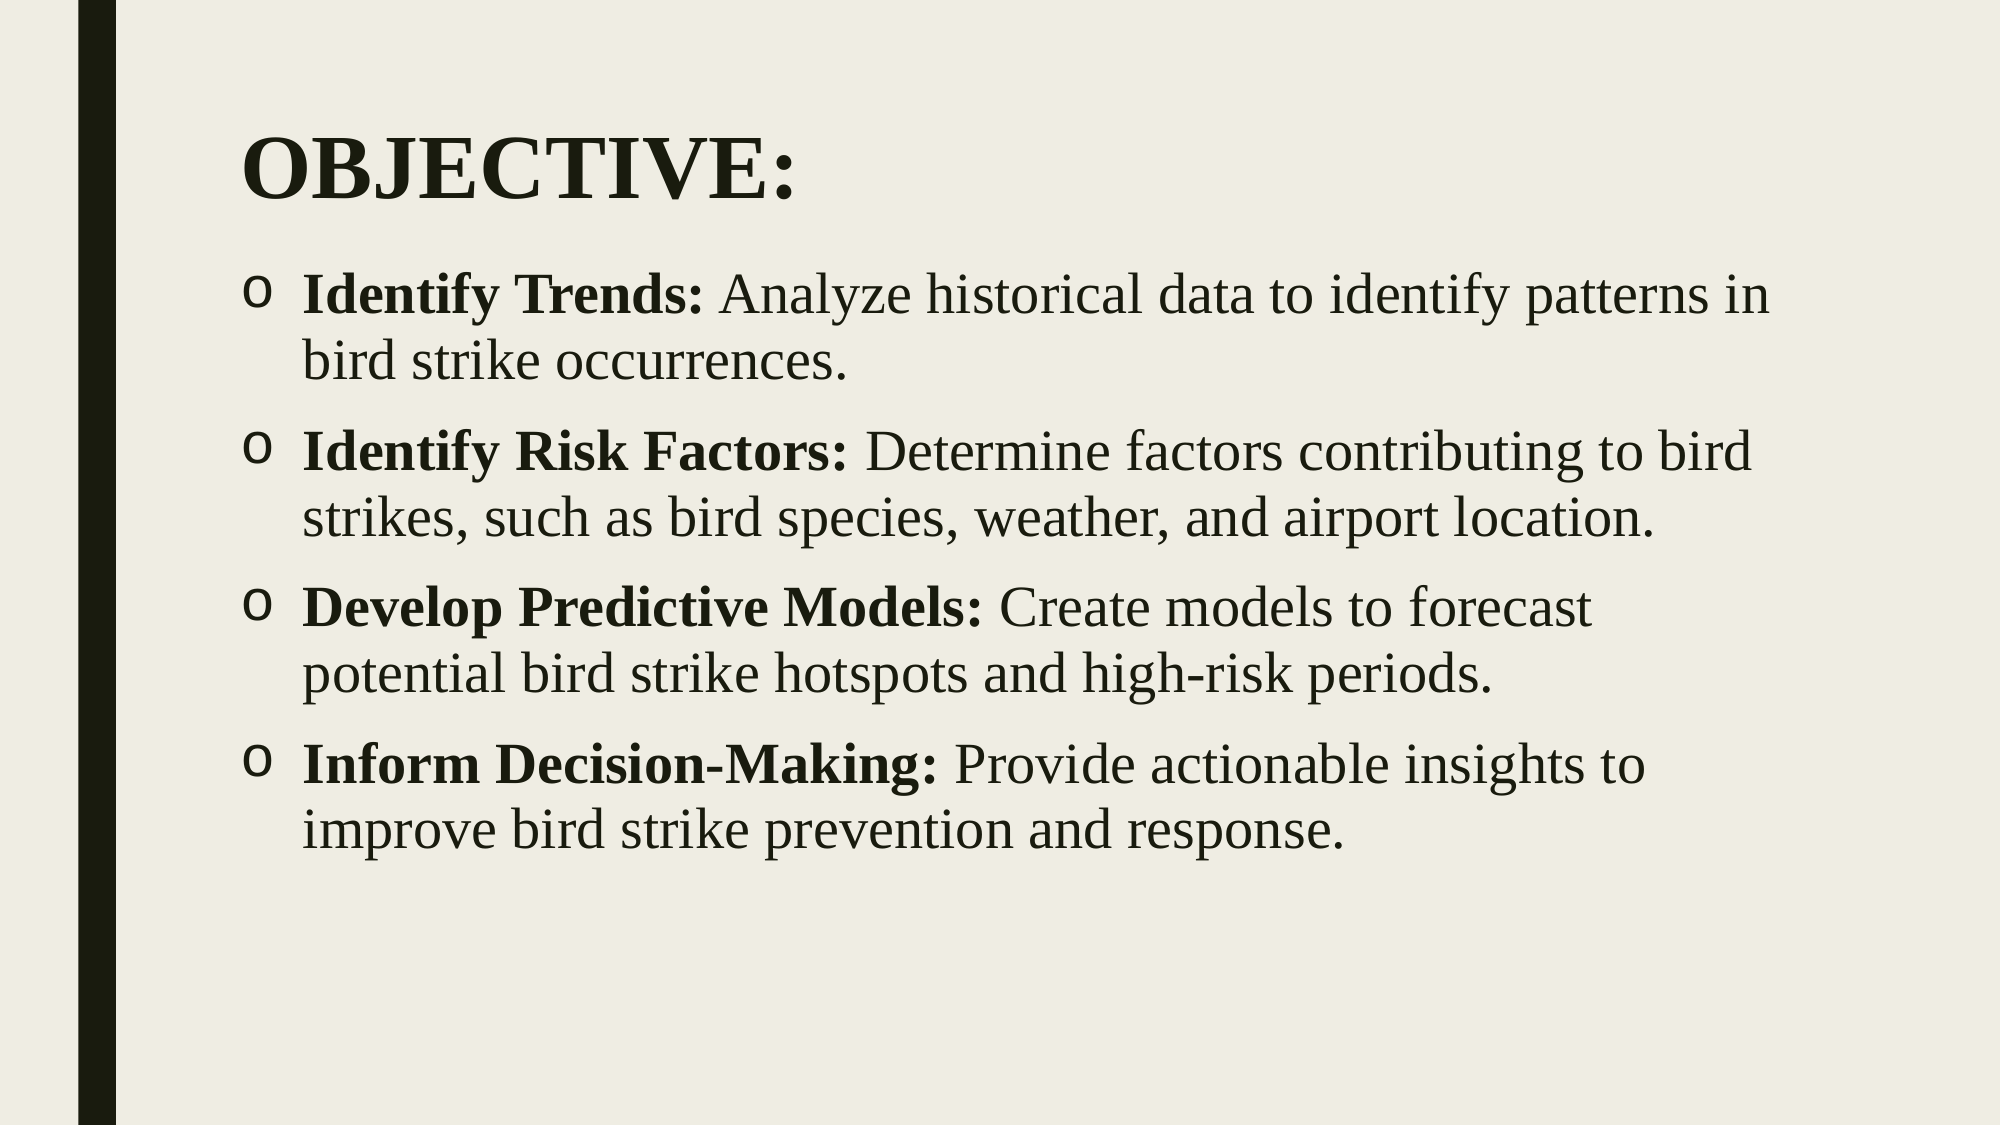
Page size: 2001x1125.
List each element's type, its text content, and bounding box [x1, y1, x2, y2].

title OBJECTIVE: [225, 112, 1800, 254]
list Identify Trends: Analyze historical data to identify patterns in bird strike occurrences. Identify Risk Factors: Determine factors contributing to bird strikes, such as bird species, weather, and airport location. Develop Predictive Models: Create models to forecast potential bird strike hotspots and high-risk periods. Inform Decision-Making: Provide actionable insights to improve bird strike prevention and response. [225, 254, 1800, 985]
